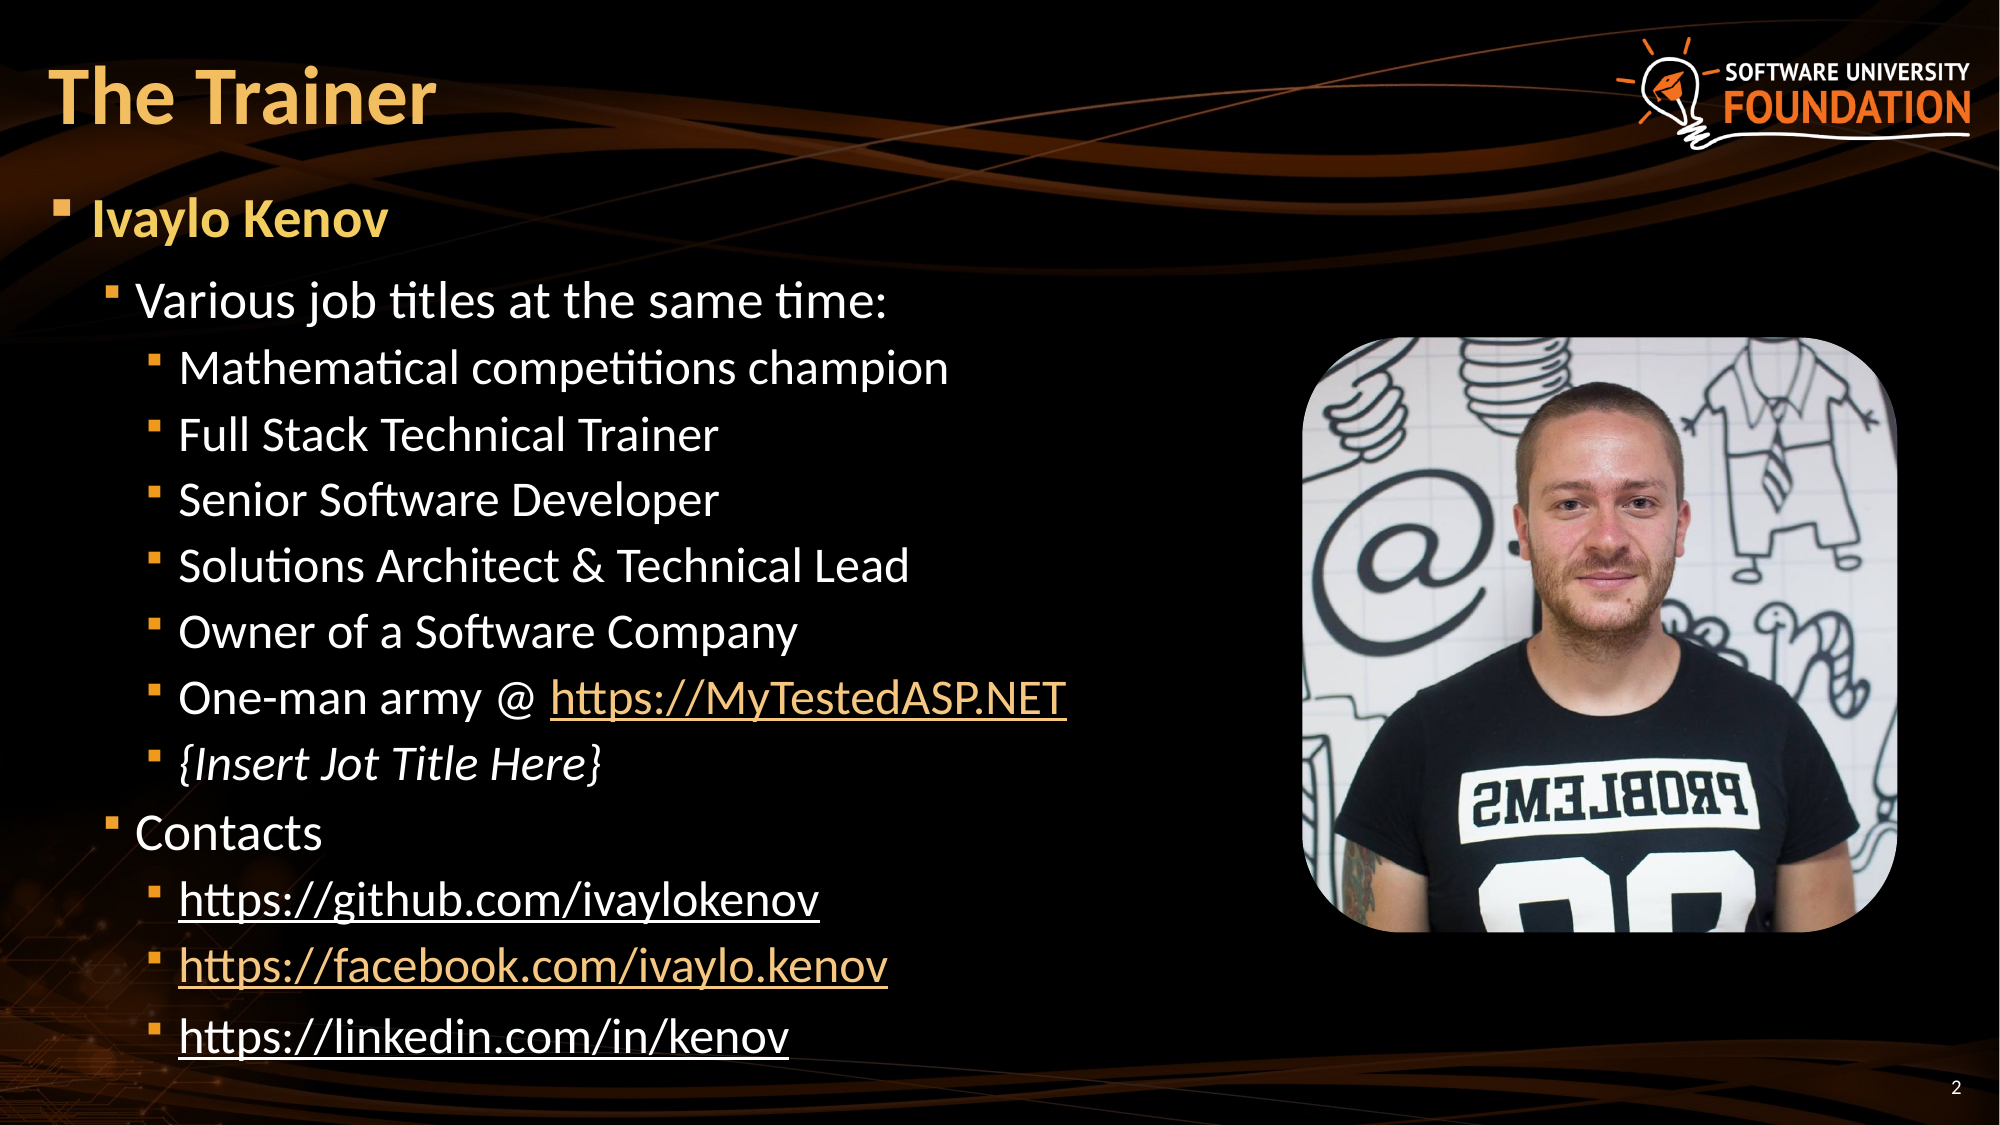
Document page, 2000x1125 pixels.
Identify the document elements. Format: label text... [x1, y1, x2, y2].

picture [0, 0, 2000, 1125]
title The Trainer [30, 6, 1602, 189]
list Ivaylo Kenov Various job titles at the same time: Mathematical competitions champion Full Stack Technical Trainer Senior Software Developer Solutions Architect & Technical Lead Owner of a Software Company One-man army @ https://MyTestedASP.NET {Insert Jot Title Here} Contacts https://github.com/ivaylokenov https://facebook.com/ivaylo.kenov https://linkedin.com/in/kenov [30, 189, 1450, 1071]
slide_number 2 [1897, 1070, 1968, 1103]
